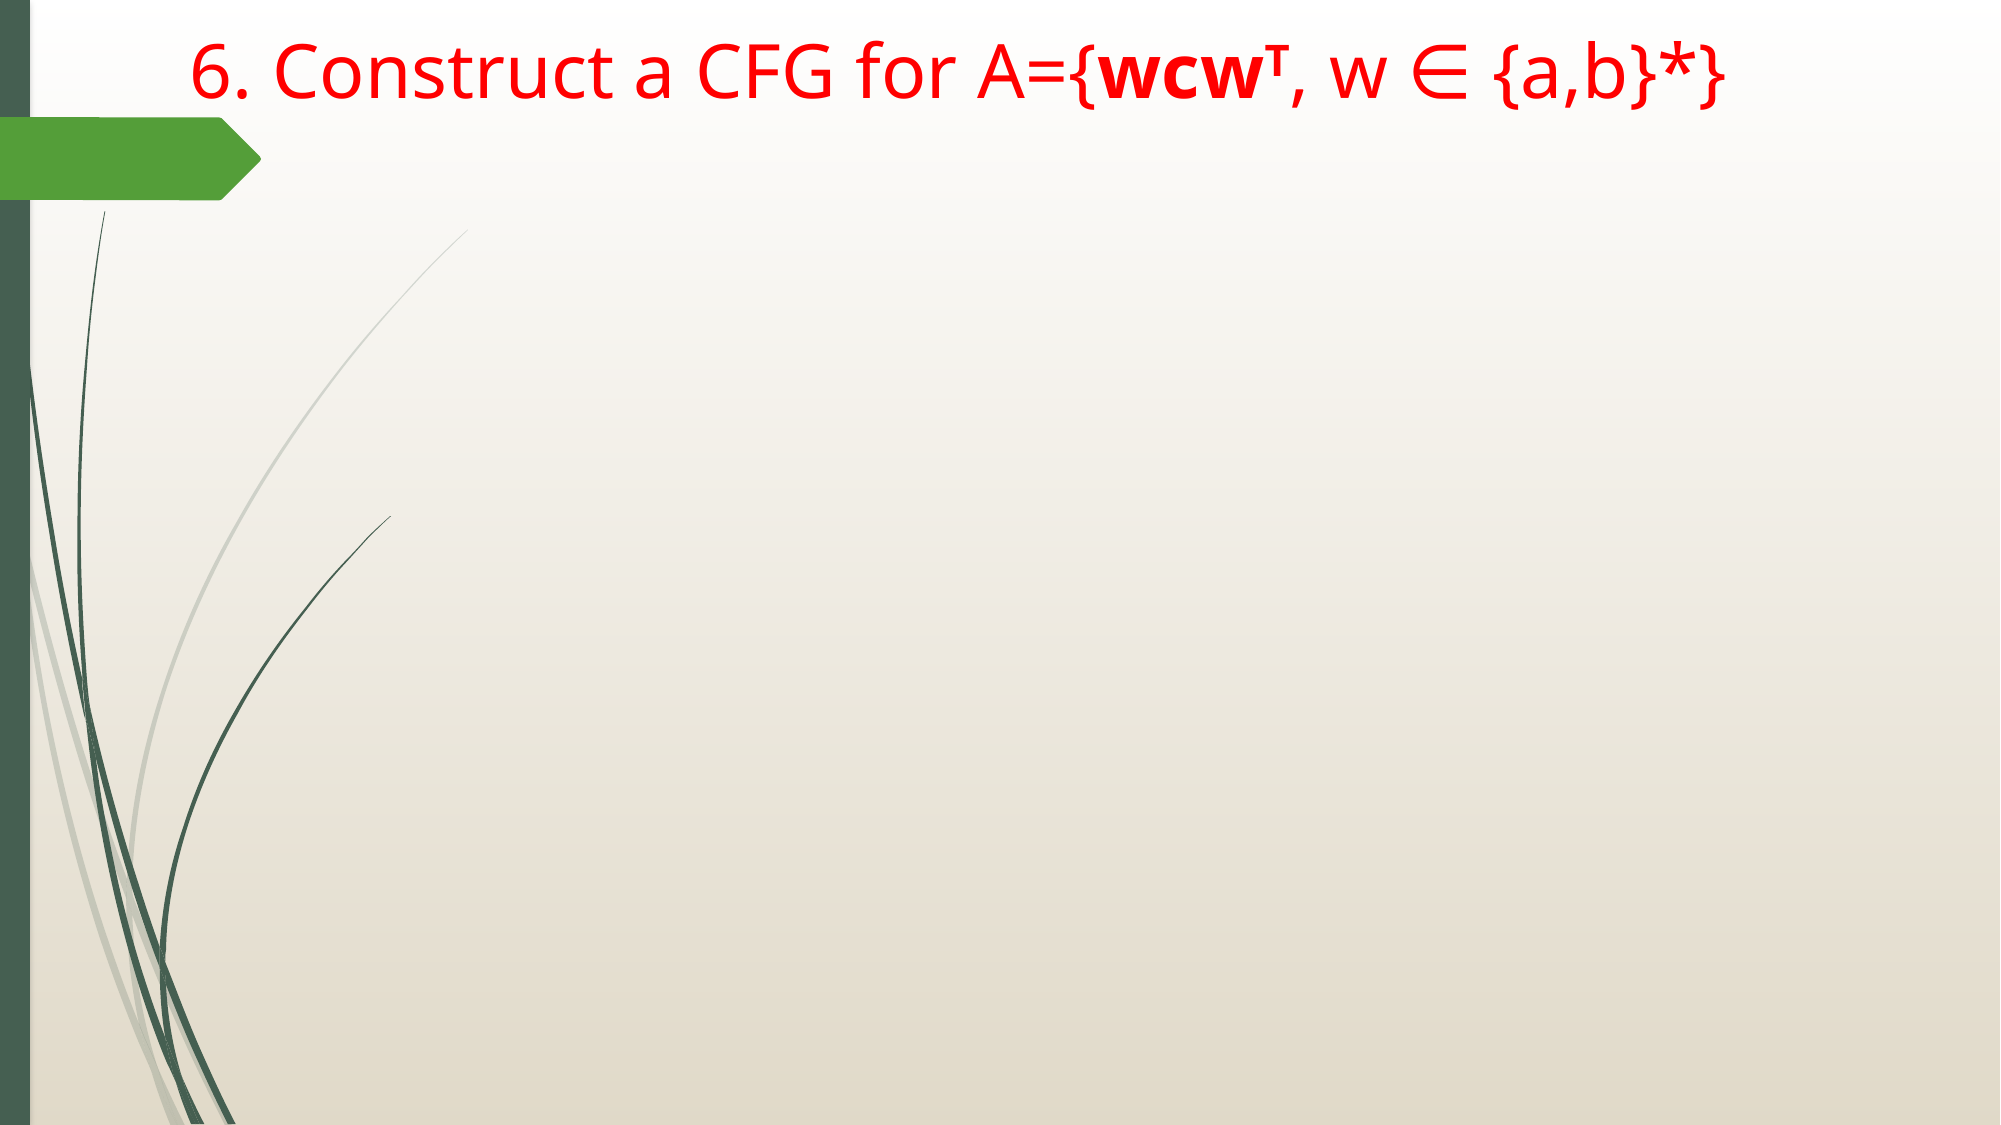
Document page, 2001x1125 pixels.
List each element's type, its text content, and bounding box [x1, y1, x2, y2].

title 6. Construct a CFG for A={wcwT, w ∈ {a,b}*} [174, 16, 1888, 234]
